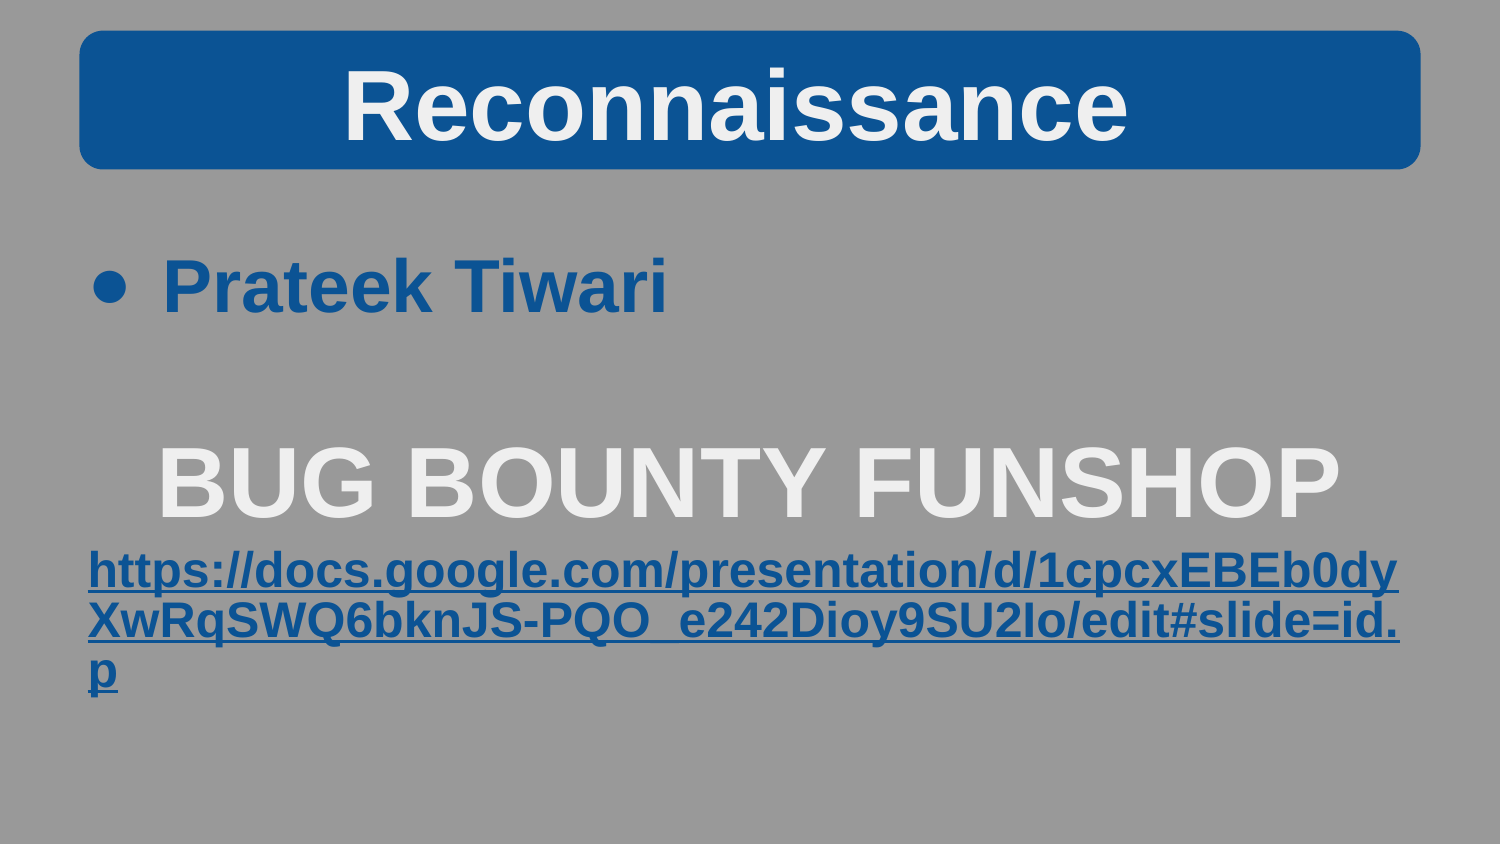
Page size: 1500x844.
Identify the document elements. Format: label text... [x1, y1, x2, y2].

text_box Reconnaissance [80, 31, 1420, 169]
text_box Prateek Tiwari BUG BOUNTY FUNSHOP https://docs.google.com/presentation/d/1cpcxEBEb0dyXwRqSWQ6bknJS-PQO_e242Dioy9SU2Io/edit#slide=id.p [72, 222, 1428, 755]
